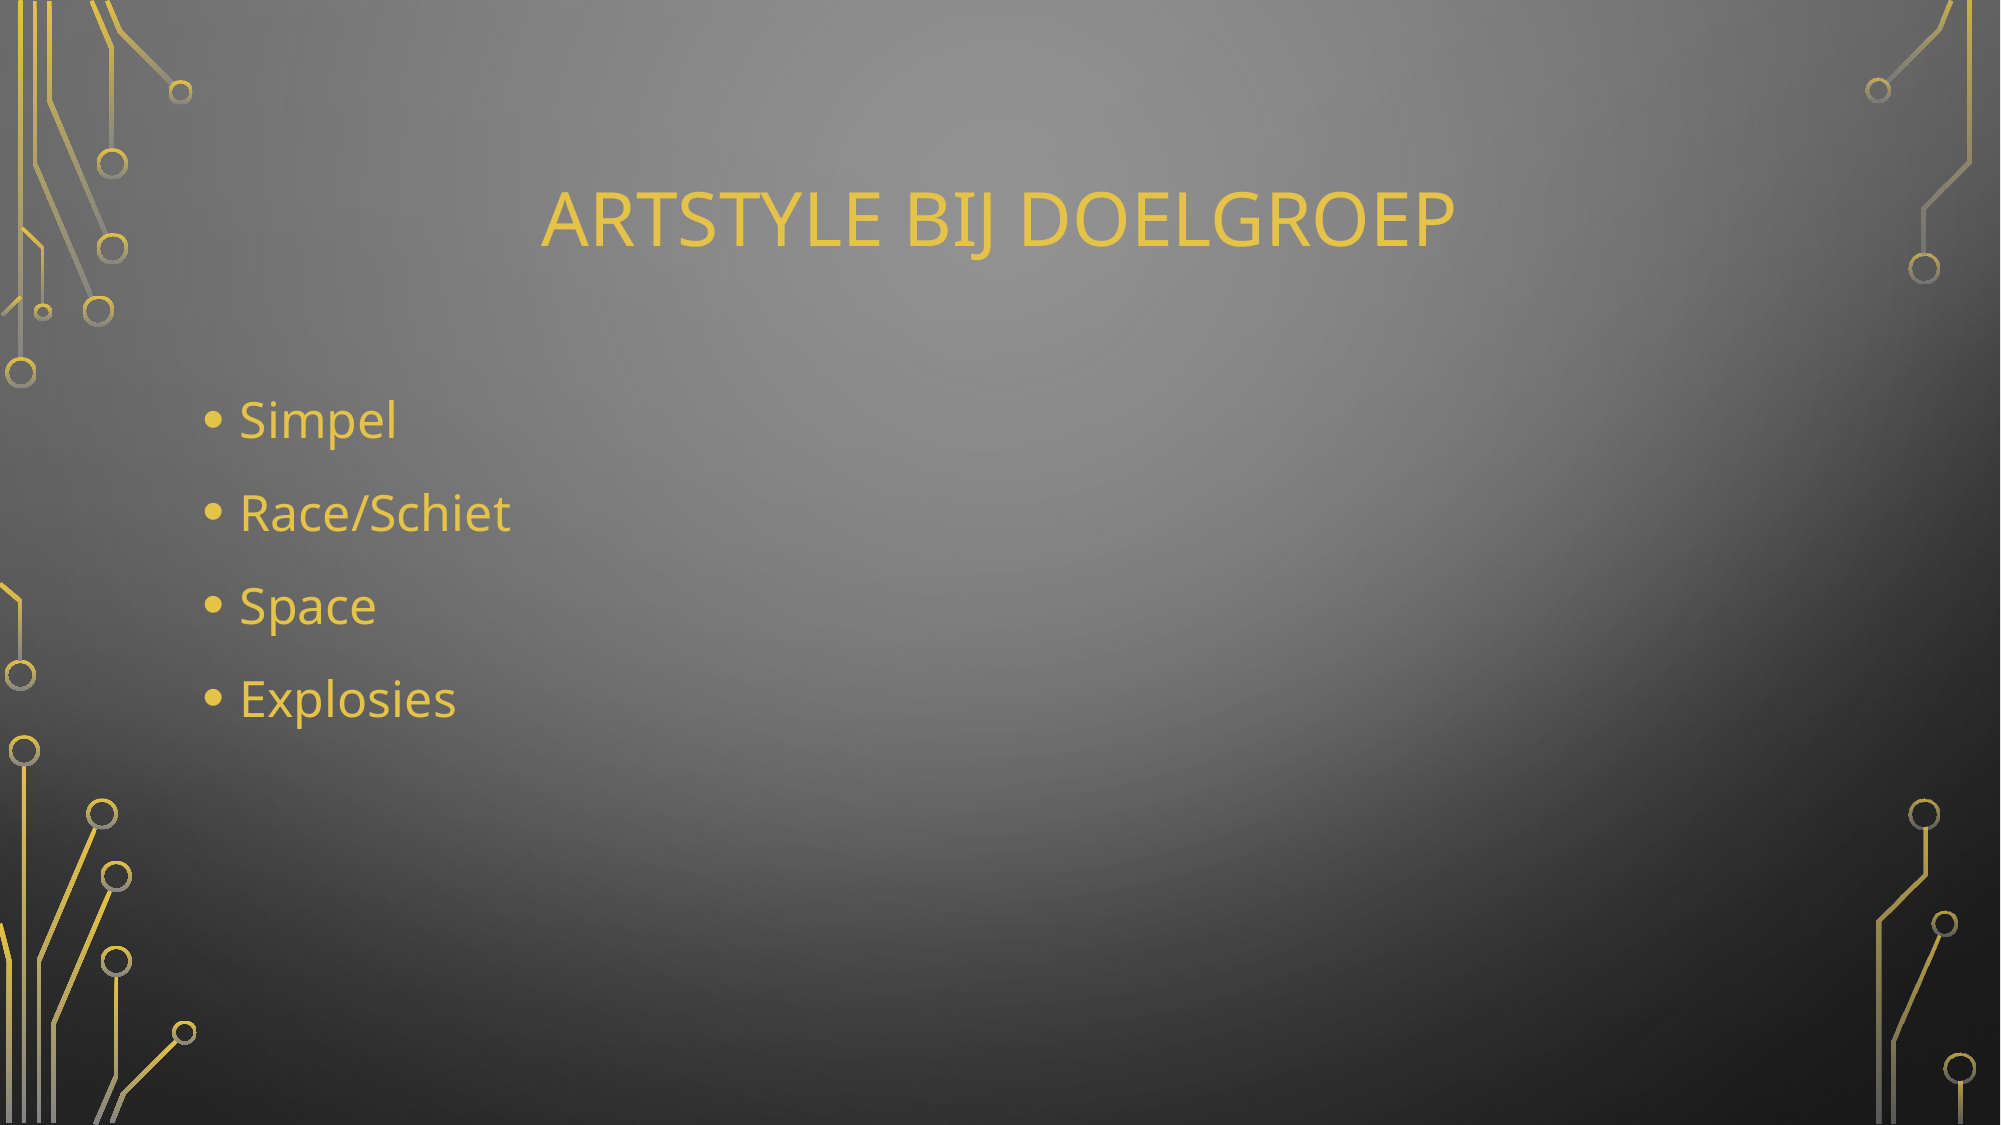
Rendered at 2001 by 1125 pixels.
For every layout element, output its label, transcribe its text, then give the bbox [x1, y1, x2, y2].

title Artstyle bij doelgroep [187, 101, 1813, 344]
list Simpel Race/Schiet Space Explosies [187, 369, 1813, 950]
